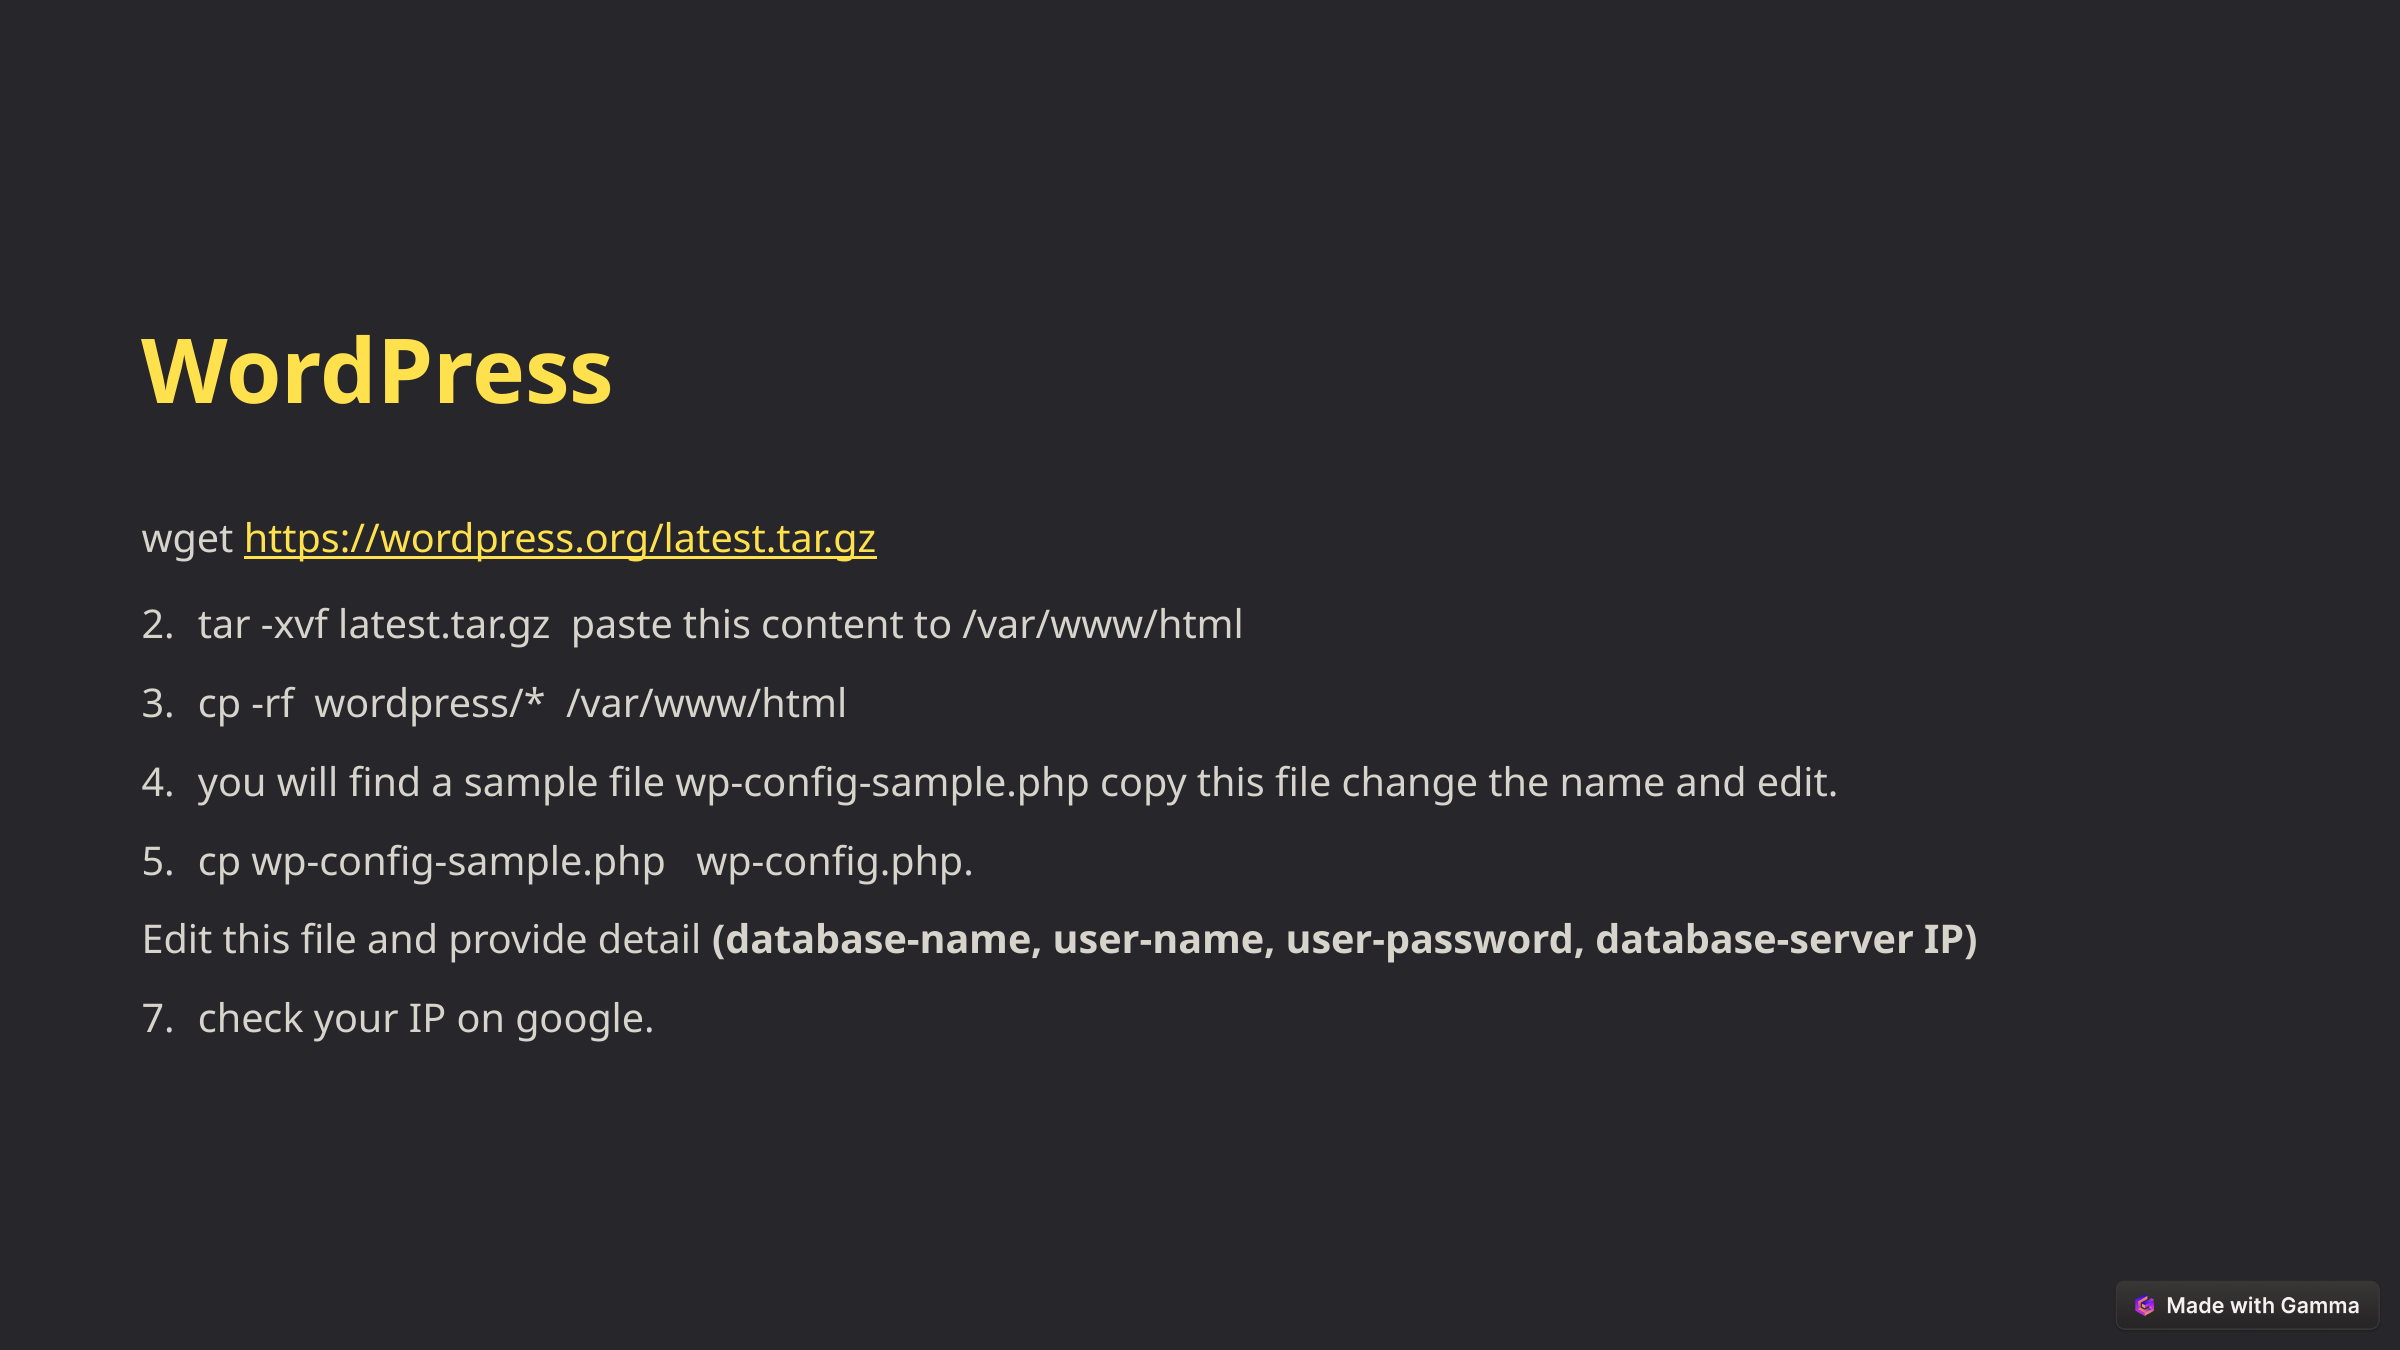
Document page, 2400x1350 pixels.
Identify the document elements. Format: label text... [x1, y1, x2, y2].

text_box cp -rf wordpress/* /var/www/html [141, 660, 2259, 726]
picture [2106, 1271, 2389, 1339]
text_box wget https://wordpress.org/latest.tar.gz [141, 502, 2259, 568]
text_box you will find a sample file wp-config-sample.php copy this file change the name and edit. [141, 739, 2259, 805]
text_box cp wp-config-sample.php wp-config.php. [141, 818, 2259, 884]
text_box check your IP on google. [141, 976, 2259, 1041]
text_box tar -xvf latest.tar.gz paste this content to /var/www/html [141, 581, 2259, 647]
text_box Edit this file and provide detail (database-name, user-name, user-password, database-server IP) [141, 897, 2259, 963]
text_box WordPress [141, 308, 1042, 422]
